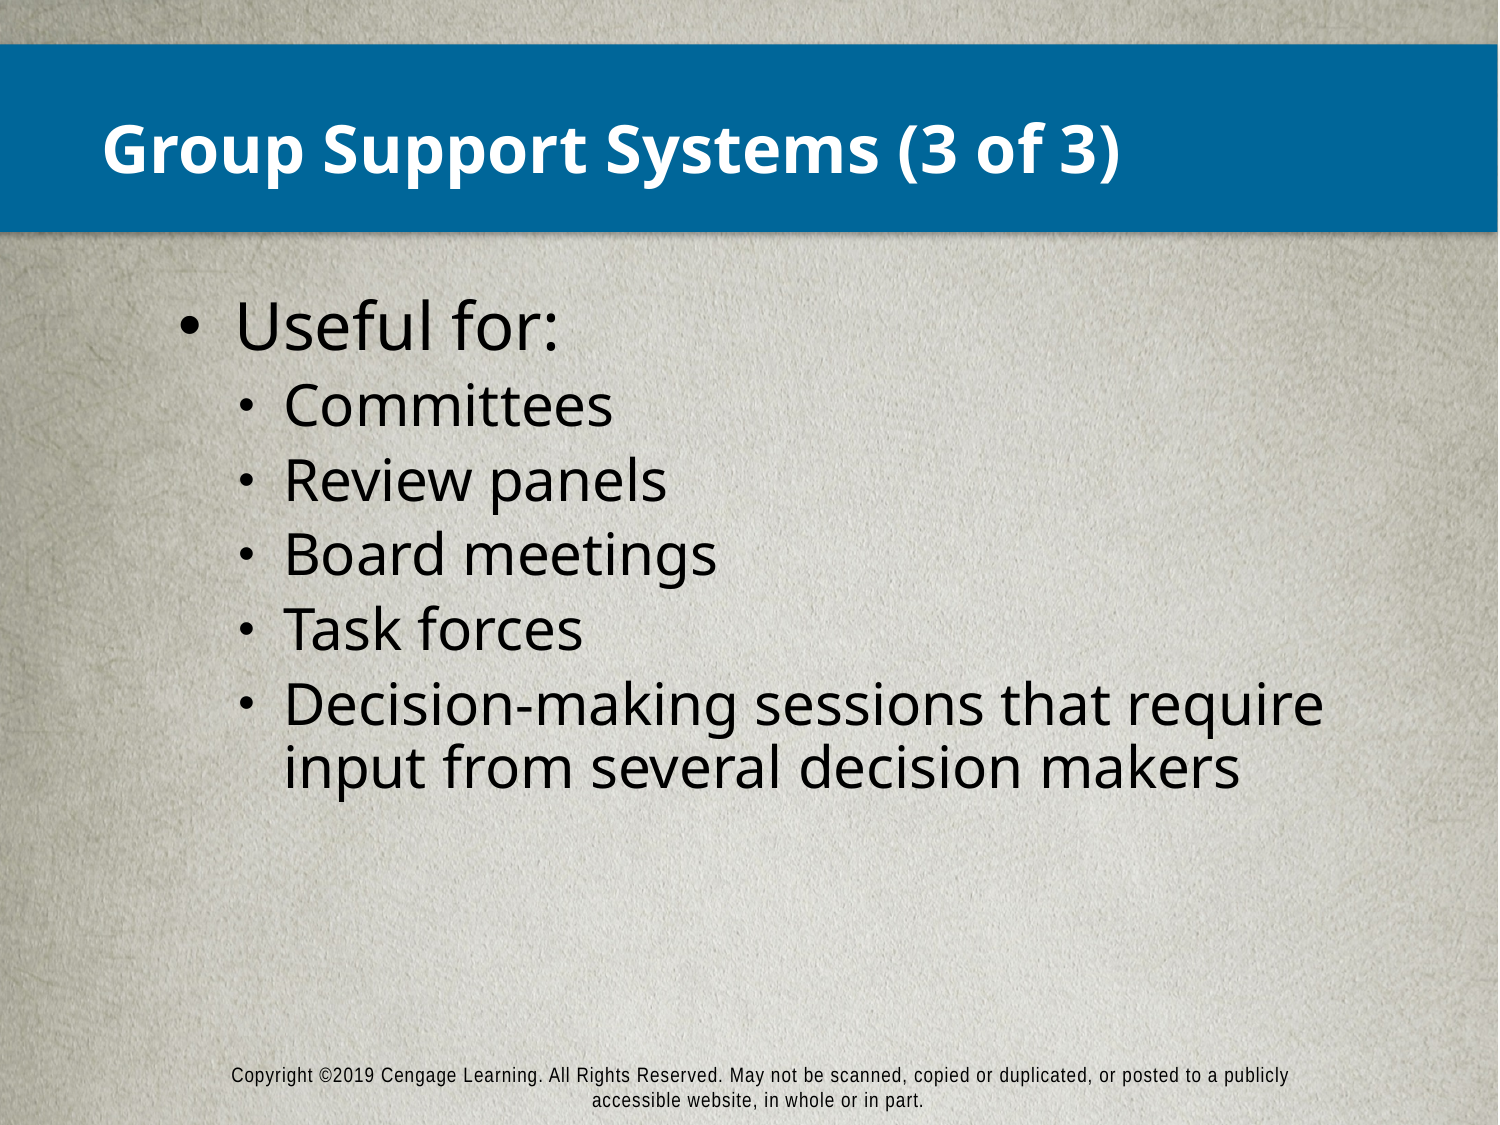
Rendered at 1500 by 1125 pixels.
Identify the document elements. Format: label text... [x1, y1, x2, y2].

list Useful for: Committees Review panels Board meetings Task forces Decision-making sessions that require input from several decision makers [163, 285, 1447, 945]
picture [0, 0, 1498, 44]
title Group Support Systems (3 of 3) [86, 75, 1437, 220]
picture [0, 233, 1498, 1123]
